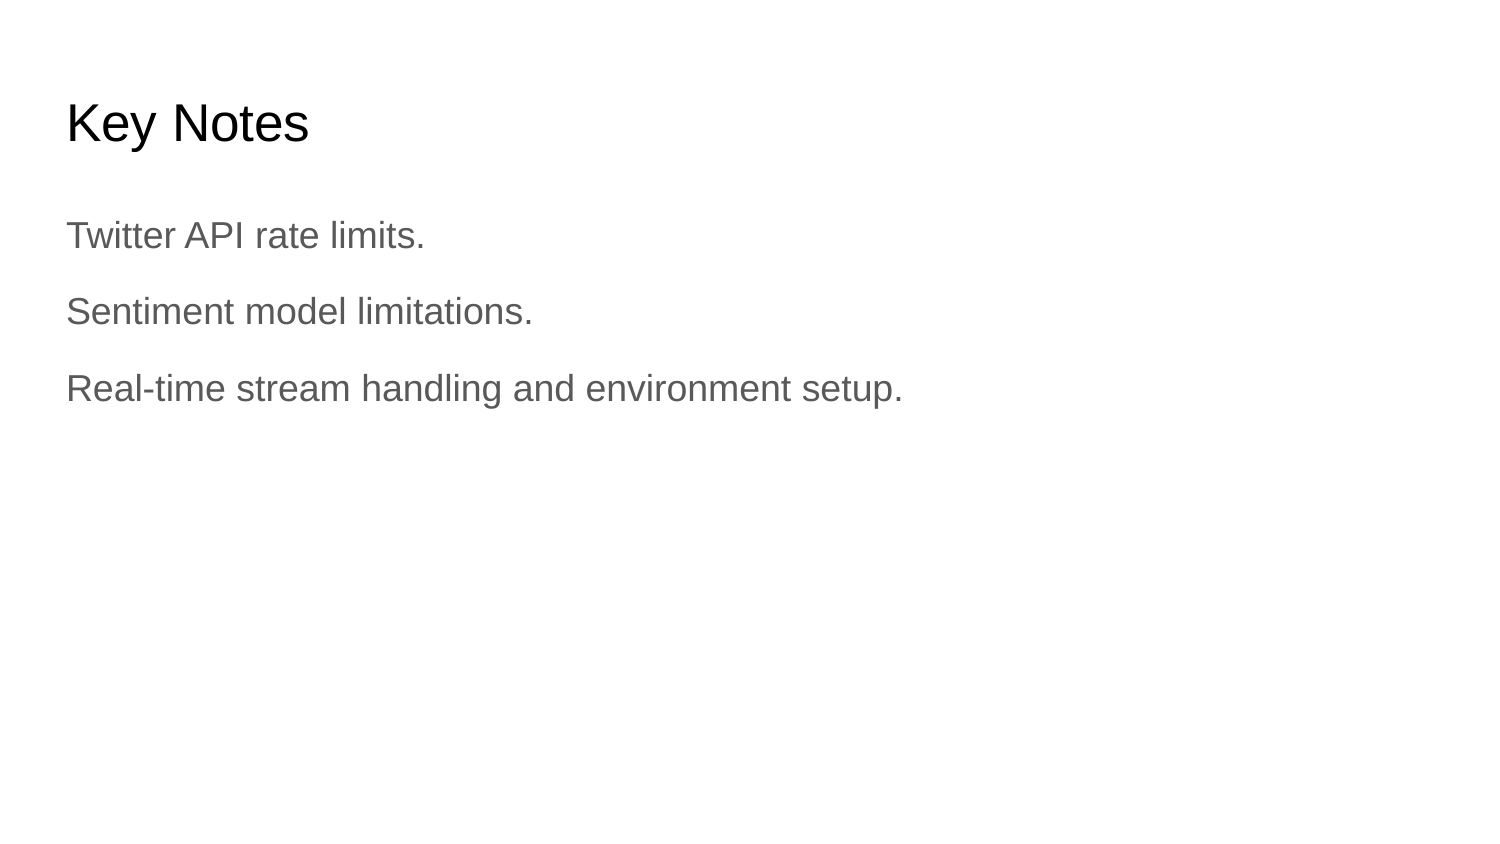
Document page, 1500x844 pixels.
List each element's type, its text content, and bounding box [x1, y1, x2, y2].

title Key Notes [51, 72, 1449, 167]
list Twitter API rate limits. Sentiment model limitations. Real-time stream handling and environment setup. [51, 189, 1449, 750]
